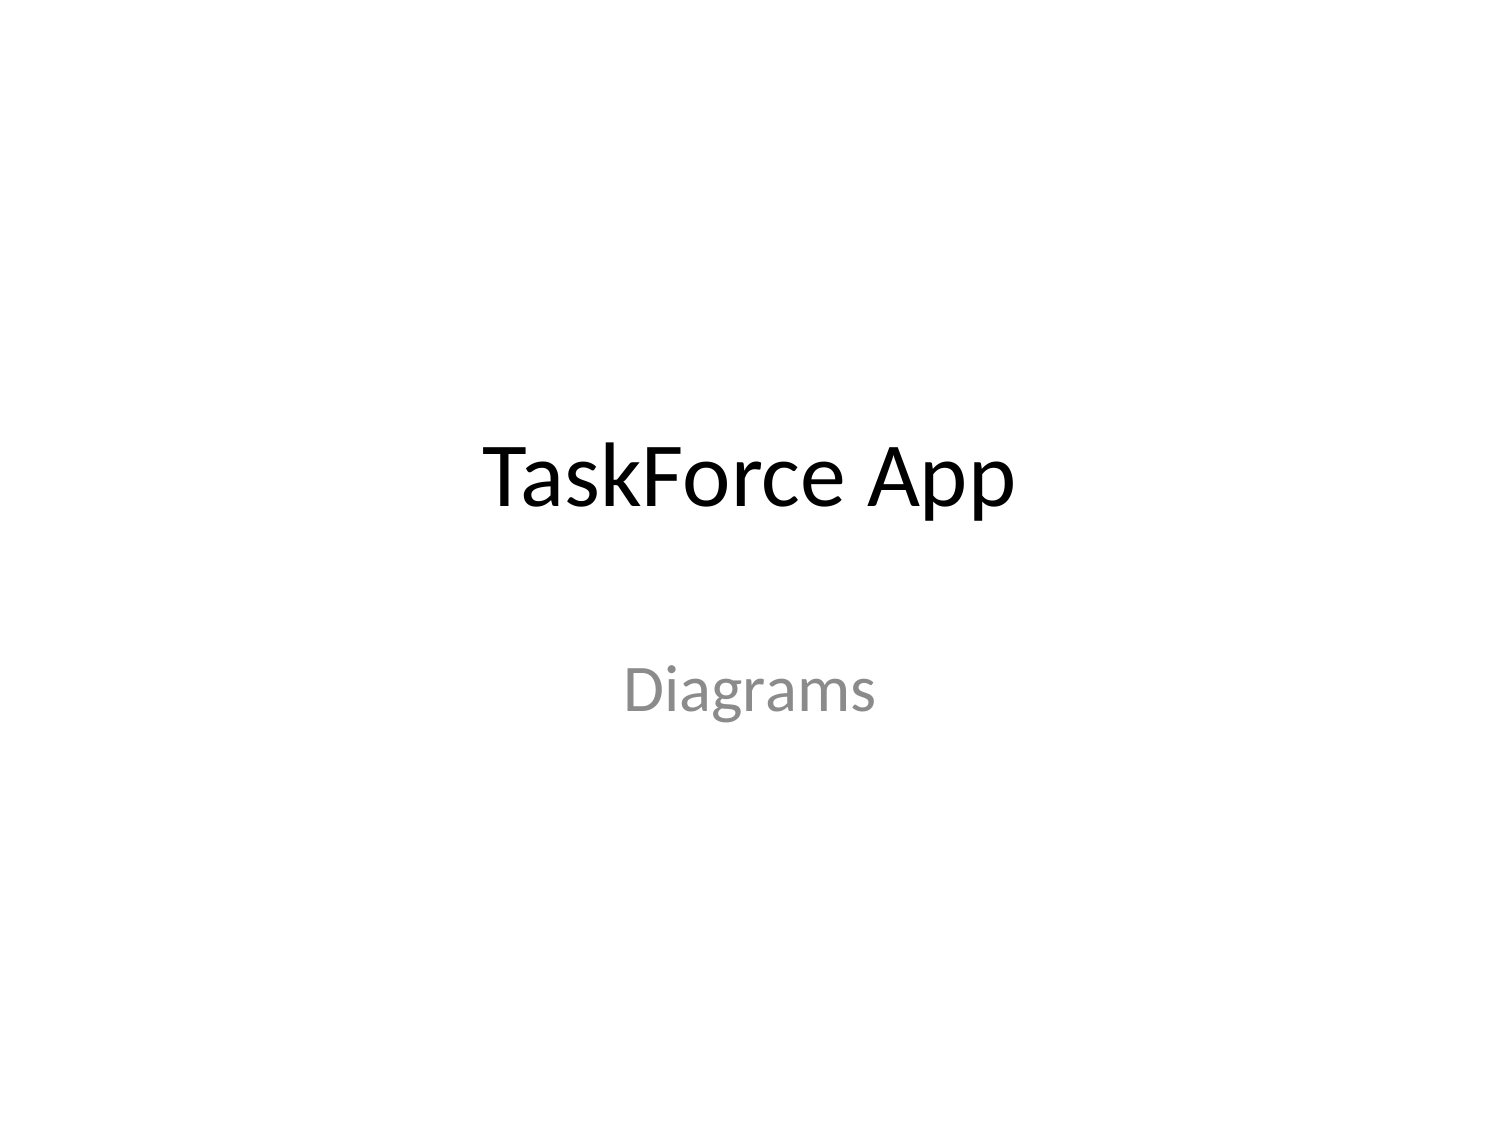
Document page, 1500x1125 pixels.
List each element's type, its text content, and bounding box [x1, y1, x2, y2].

subtitle Diagrams [225, 637, 1275, 925]
title TaskForce App [112, 349, 1388, 591]
